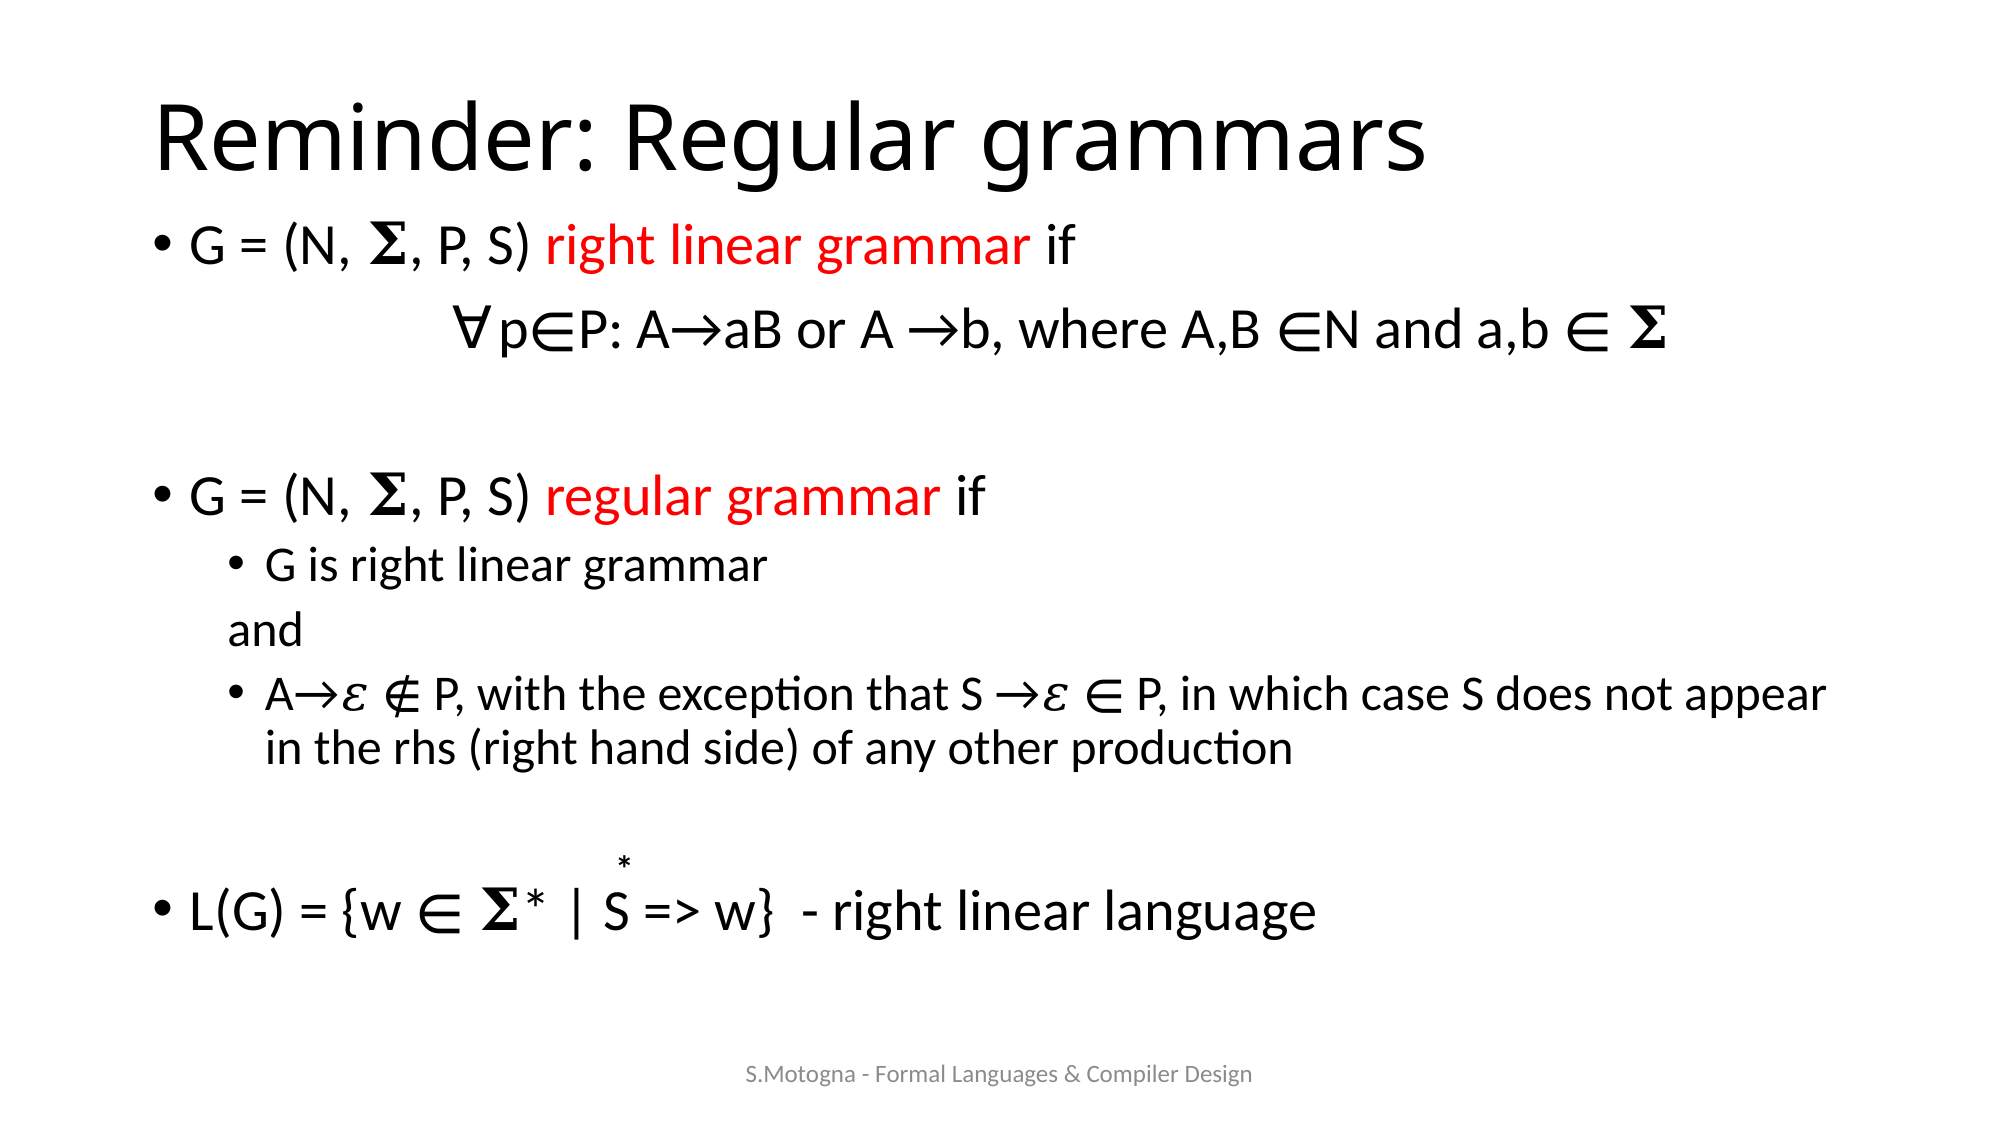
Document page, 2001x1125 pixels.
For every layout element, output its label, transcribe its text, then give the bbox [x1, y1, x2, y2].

list G = (N, 𝚺, P, S) right linear grammar if ∀p∊P: A→aB or A →b, where A,B ∊N and a,b ∊ 𝚺 G = (N, 𝚺, P, S) regular grammar if G is right linear grammar and A→𝜀 ∉ P, with the exception that S →𝜀 ∊ P, in which case S does not appear in the rhs (right hand side) of any other production L(G) = {w ∊ 𝚺* | S => w} - right linear language [137, 206, 1863, 1014]
footer S.Motogna - Formal Languages & Compiler Design [662, 1042, 1338, 1103]
text_box * [585, 841, 663, 895]
title Reminder: Regular grammars [137, 59, 1863, 206]
